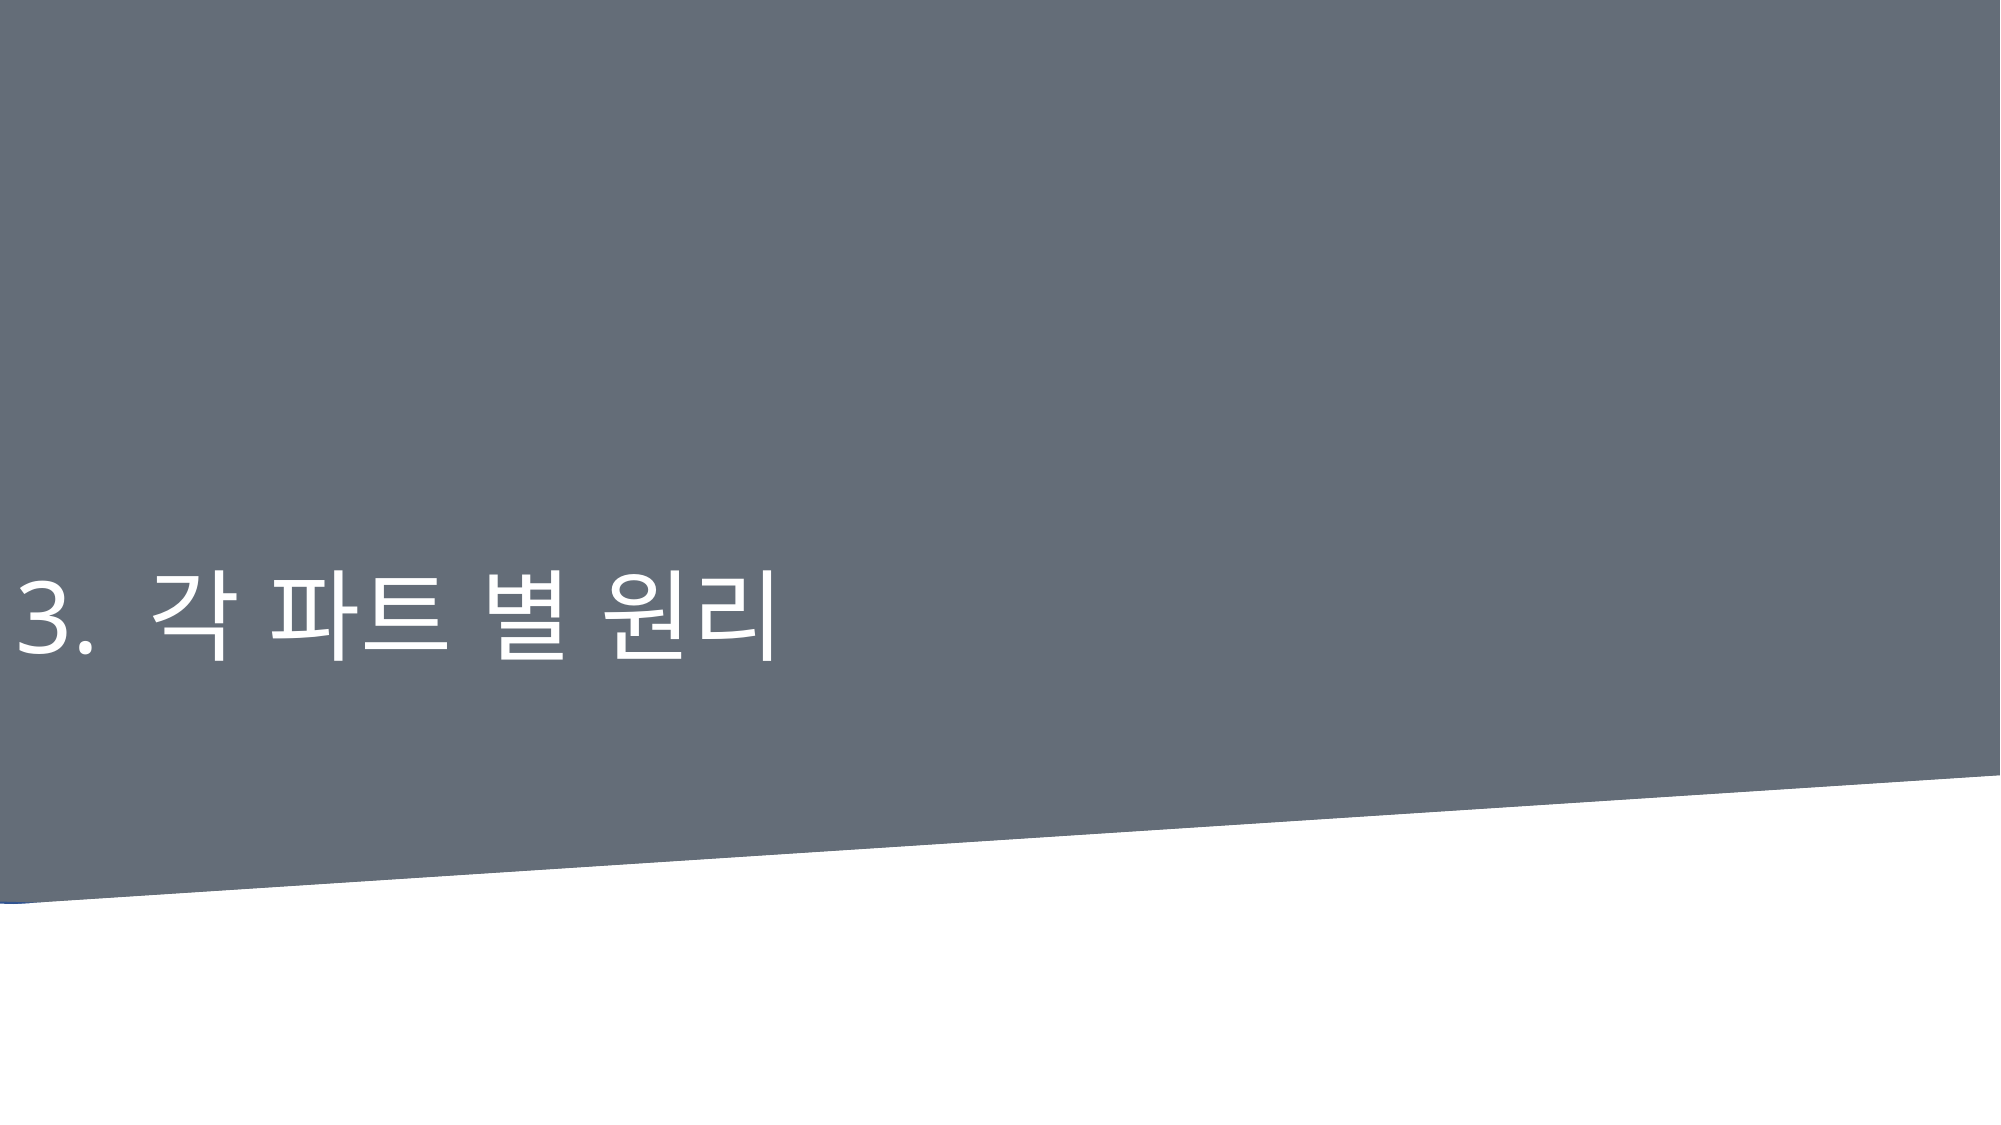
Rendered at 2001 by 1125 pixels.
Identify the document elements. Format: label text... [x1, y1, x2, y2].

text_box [0, 838, 2000, 1125]
title 3. 각 파트 별 원리 [0, 527, 1030, 716]
